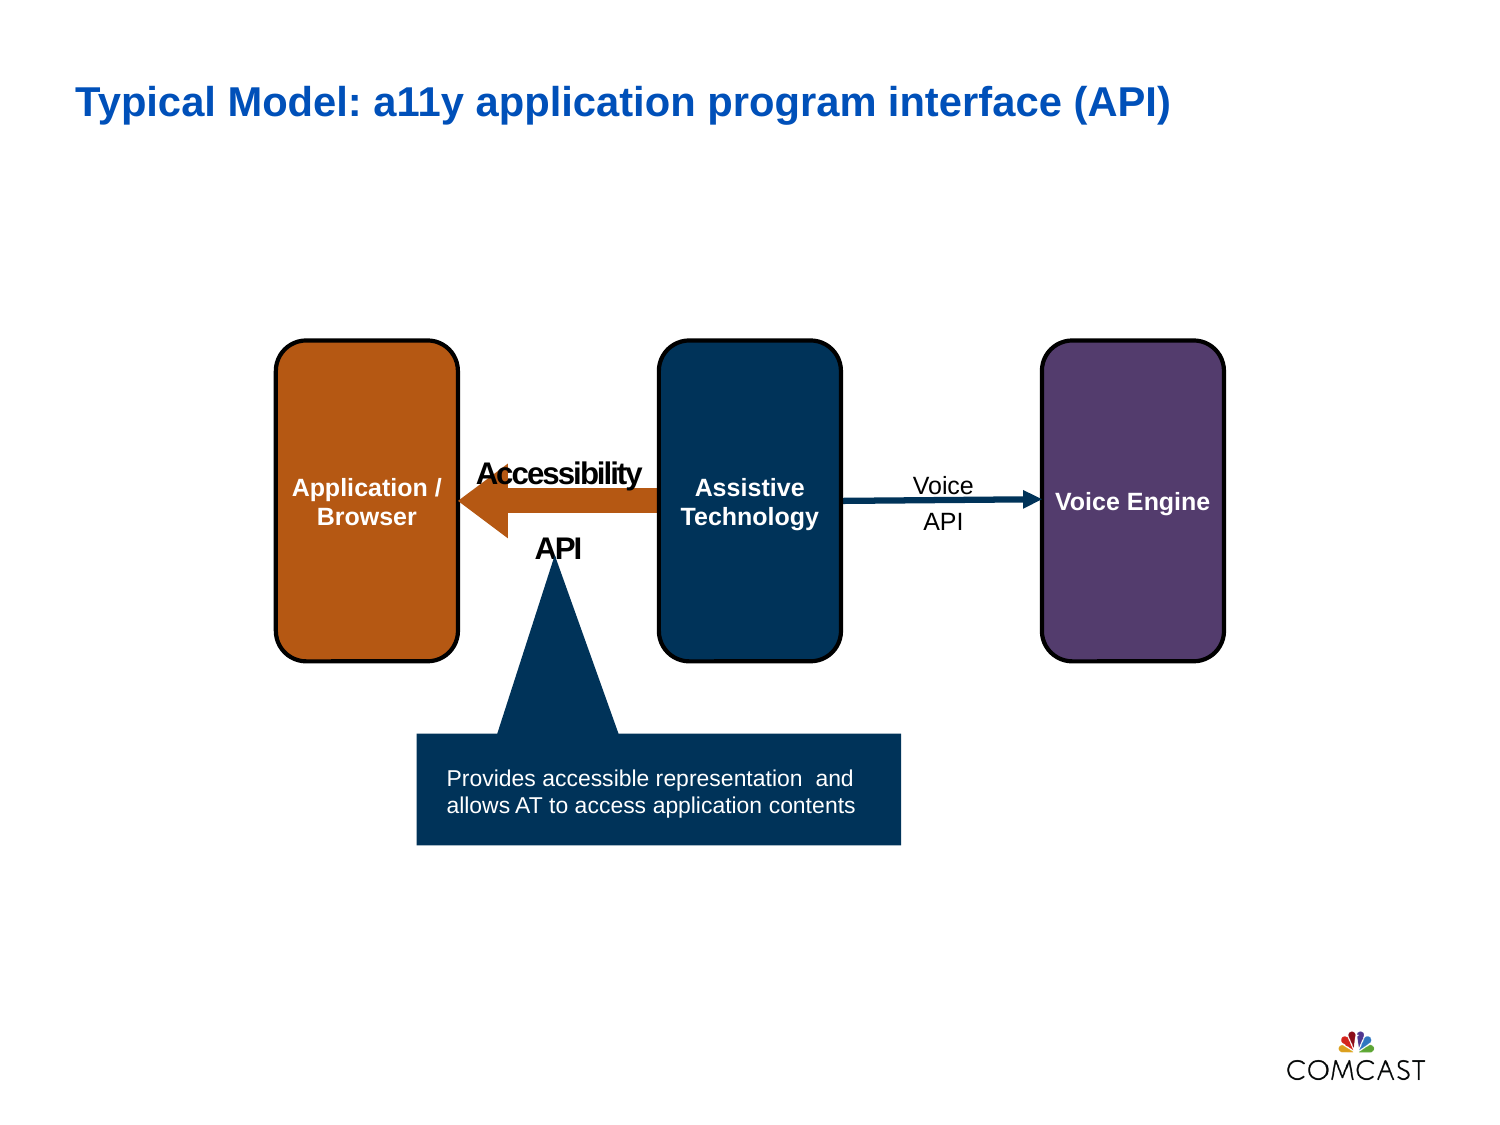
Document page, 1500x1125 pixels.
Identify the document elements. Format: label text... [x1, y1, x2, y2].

title Typical Model: a11y application program interface (API) [75, 74, 1426, 213]
picture [1286, 1030, 1426, 1081]
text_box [275, 340, 1225, 662]
text_box Provides accessible representation and allows AT to access application contents [416, 671, 902, 846]
